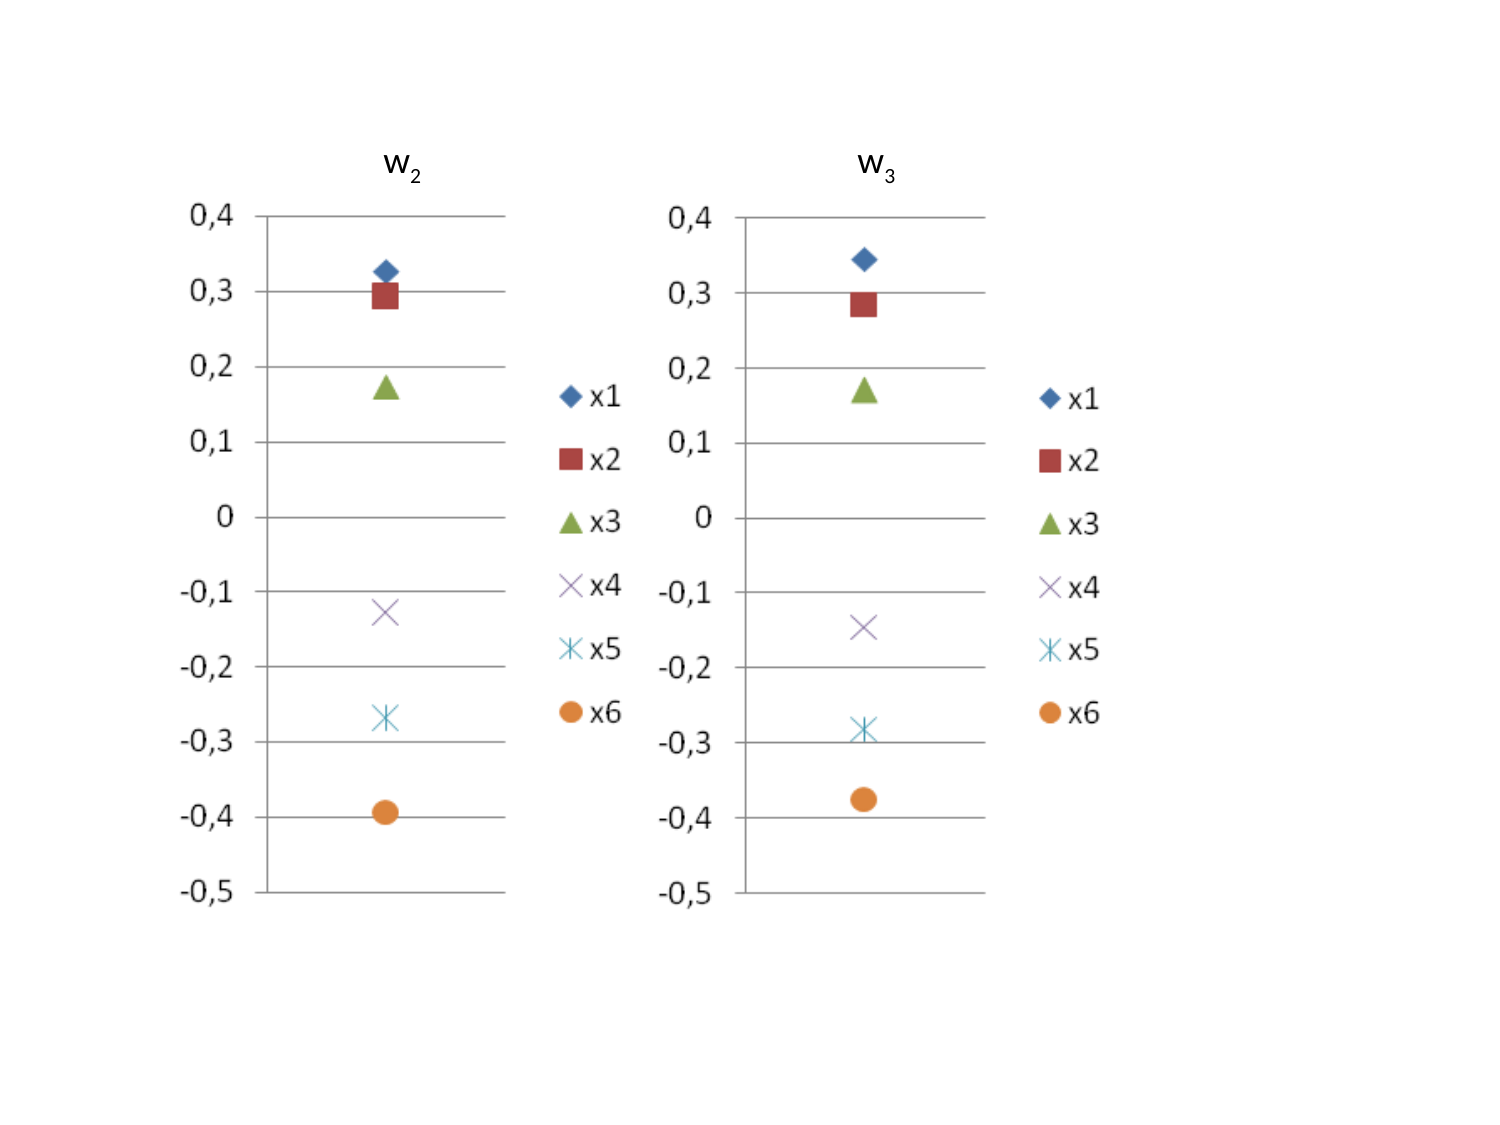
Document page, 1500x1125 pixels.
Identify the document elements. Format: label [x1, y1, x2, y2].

text_box [163, 128, 1121, 924]
